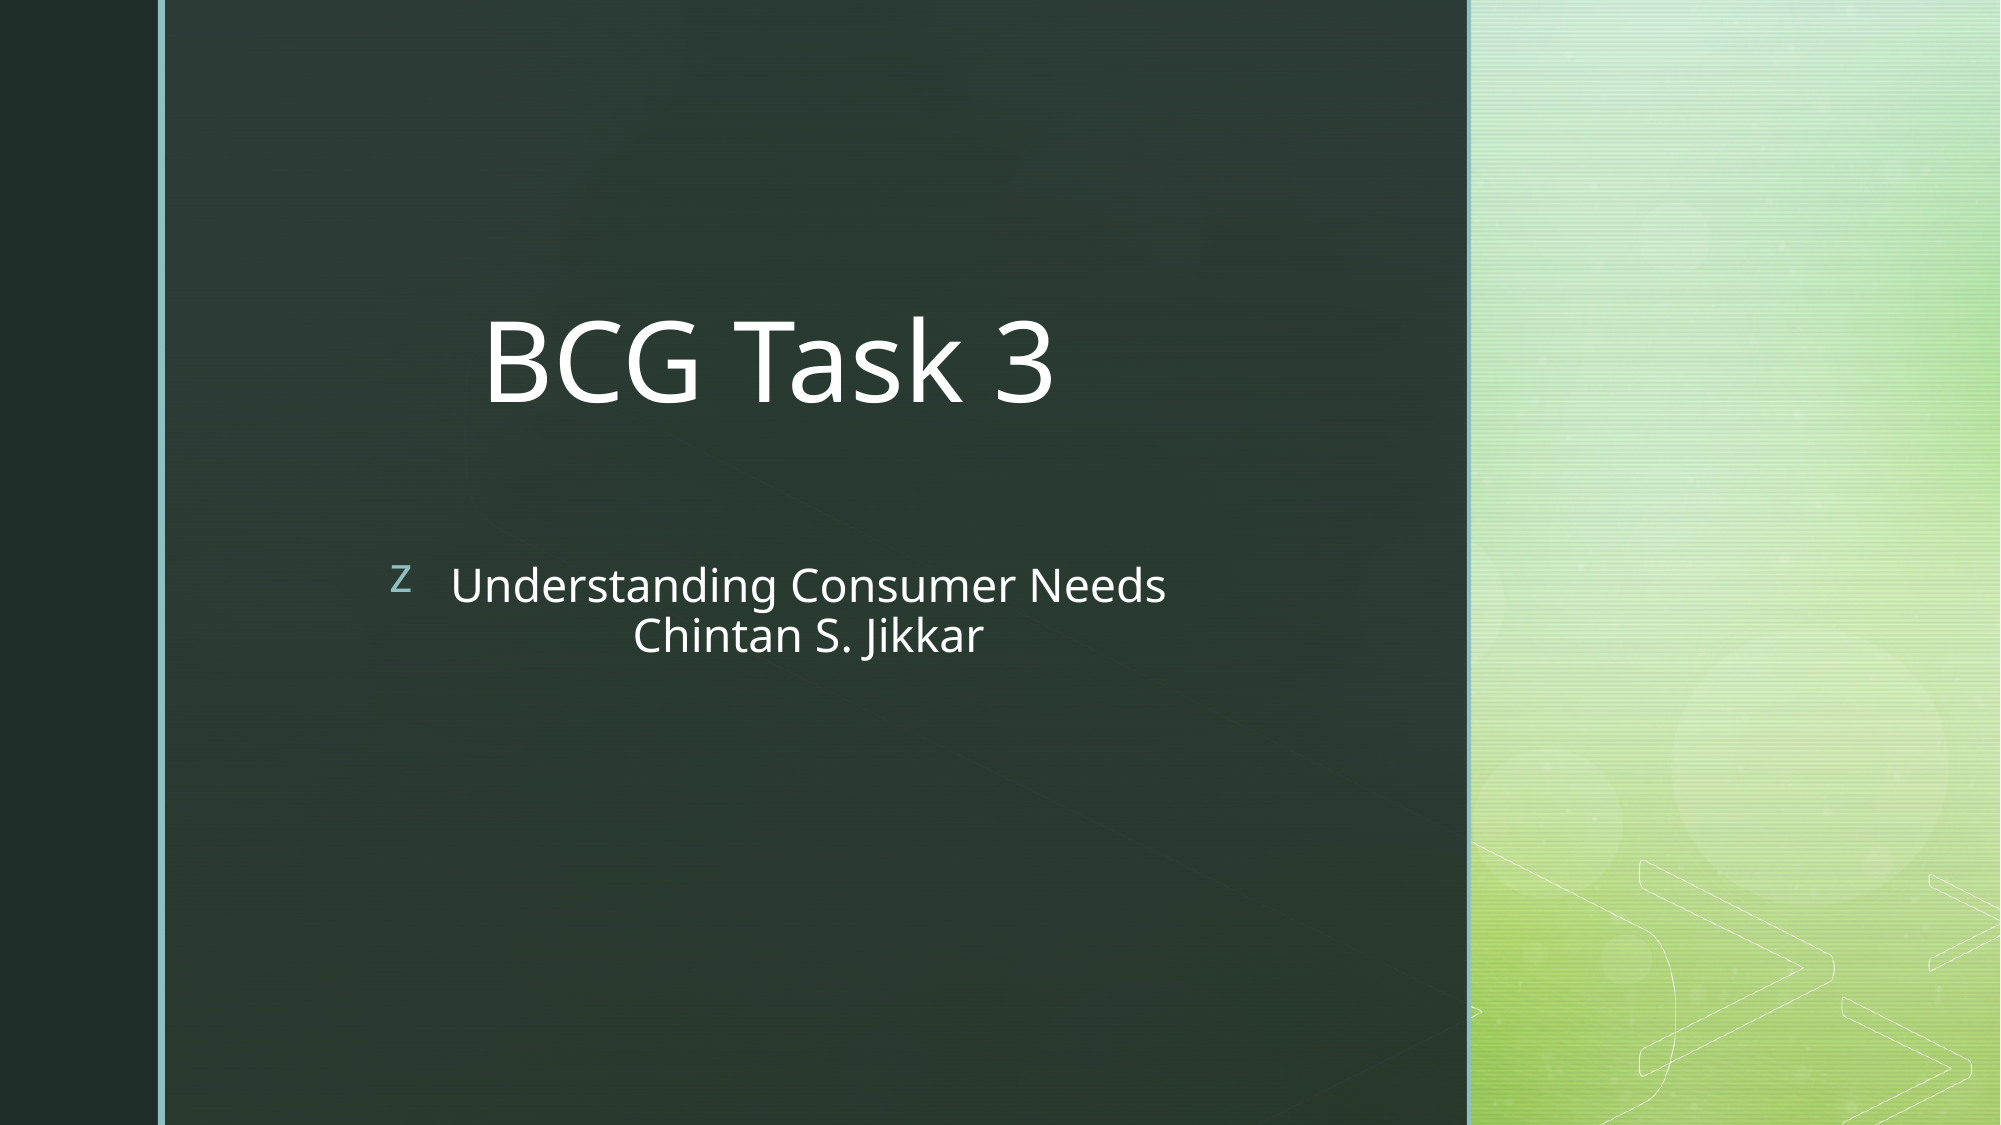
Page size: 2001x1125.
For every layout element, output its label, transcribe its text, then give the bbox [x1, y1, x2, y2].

subtitle BCG Task 3 [330, 241, 1209, 432]
title Understanding Consumer Needs Chintan S. Jikkar [356, 554, 1262, 671]
picture [1472, 0, 2001, 1125]
